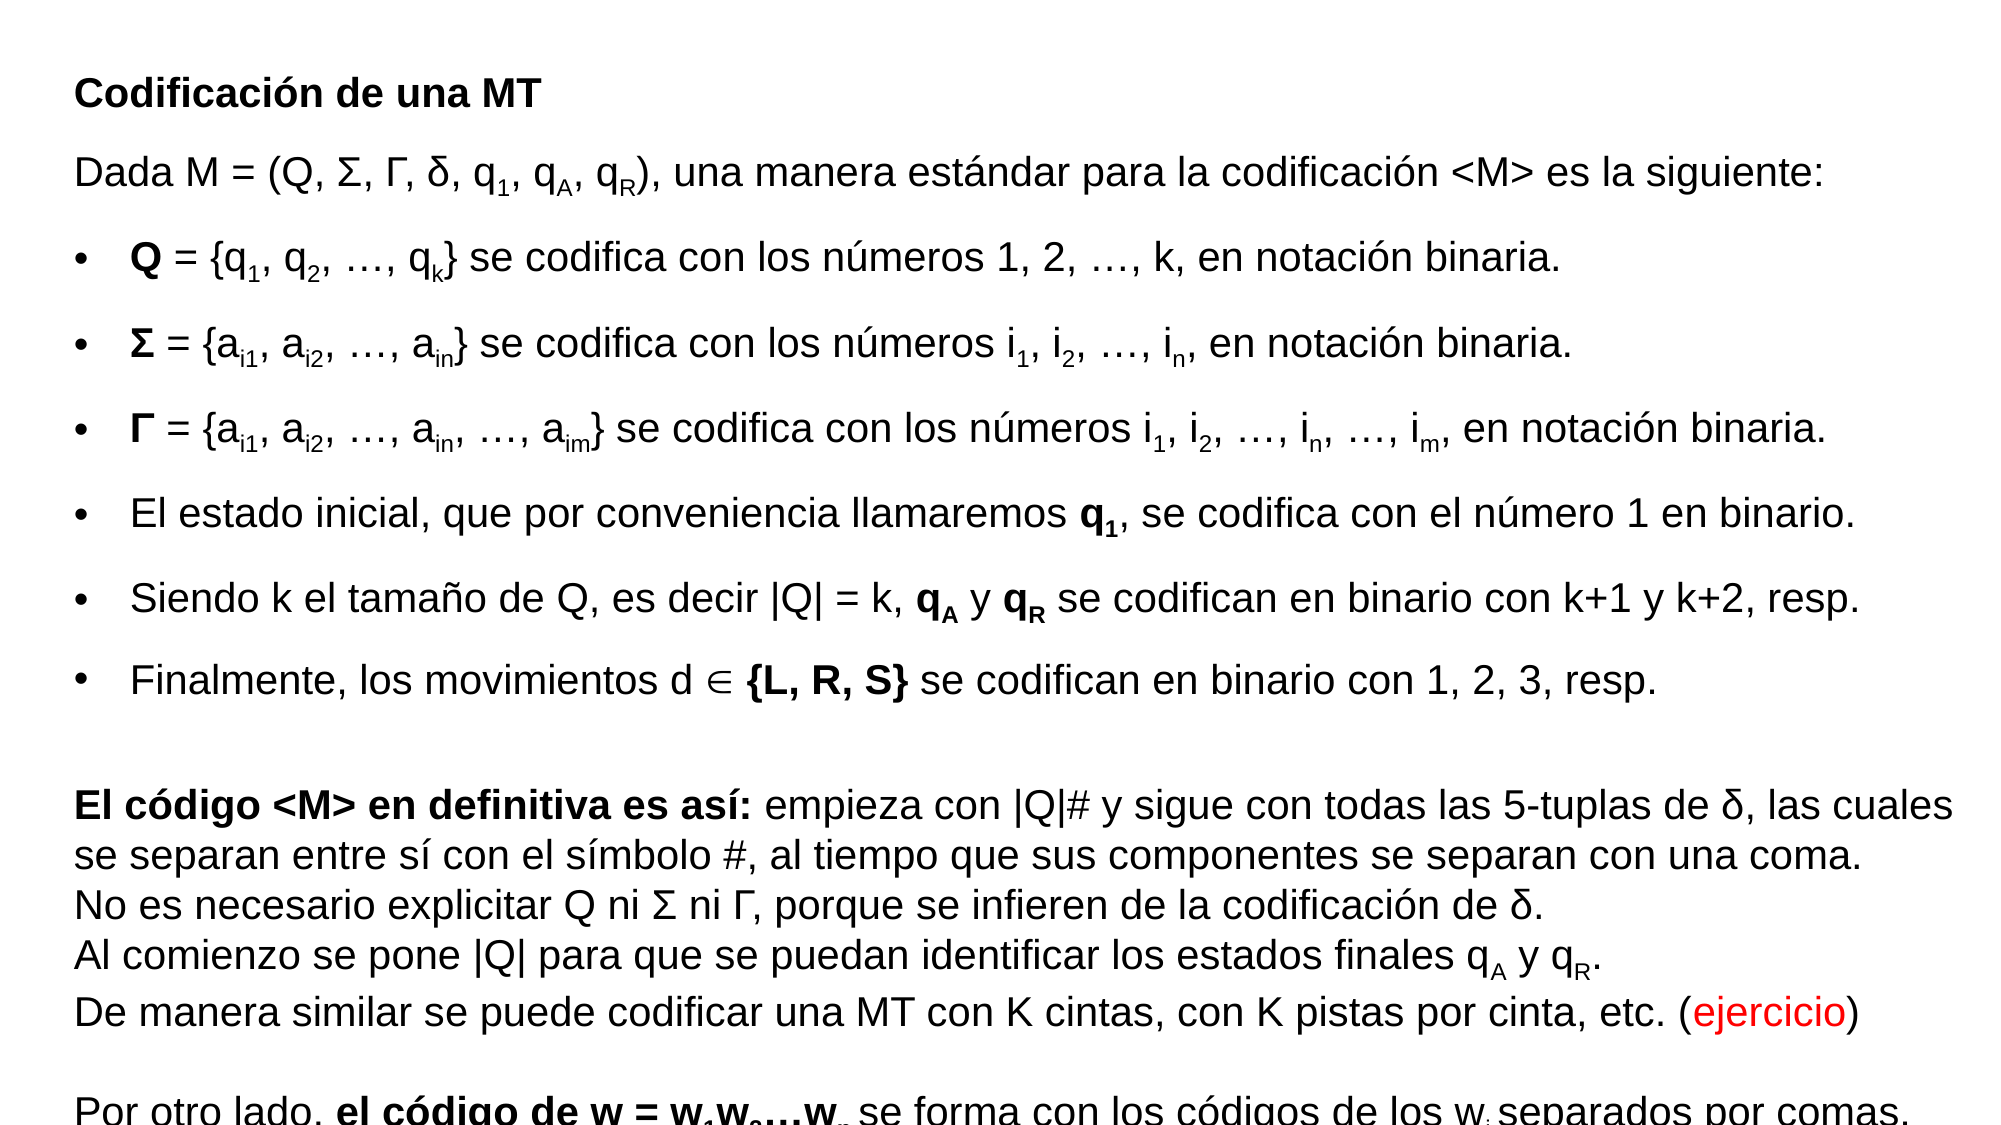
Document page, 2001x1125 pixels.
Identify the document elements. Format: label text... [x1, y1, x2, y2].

text_box Codificación de una MT Dada M = (Q, Ʃ, Γ, δ, q1, qA, qR), una manera estándar para la codificación <M> es la siguiente: Q = {q1, q2, …, qk} se codifica con los números 1, 2, …, k, en notación binaria. Ʃ = {ai1, ai2, …, ain} se codifica con los números i1, i2, …, in, en notación binaria. Γ = {ai1, ai2, …, ain, …, aim} se codifica con los números i1, i2, …, in, …, im, en notación binaria. El estado inicial, que por conveniencia llamaremos q1, se codifica con el número 1 en binario. Siendo k el tamaño de Q, es decir |Q| = k, qA y qR se codifican en binario con k+1 y k+2, resp. Finalmente, los movimientos d  {L, R, S} se codifican en binario con 1, 2, 3, resp. El código <M> en definitiva es así: empieza con |Q|# y sigue con todas las 5-tuplas de δ, las cuales se separan entre sí con el símbolo #, al tiempo que sus componentes se separan con una coma. No es necesario explicitar Q ni Ʃ ni Γ, porque se infieren de la codificación de δ. Al comienzo se pone |Q| para que se puedan identificar los estados finales qA y qR. De manera similar se puede codificar una MT con K cintas, con K pistas por cinta, etc. (ejercicio) Por otro lado, el código de w = w1w2…wn se forma con los códigos de los wi separados por comas. [59, 33, 1984, 1125]
